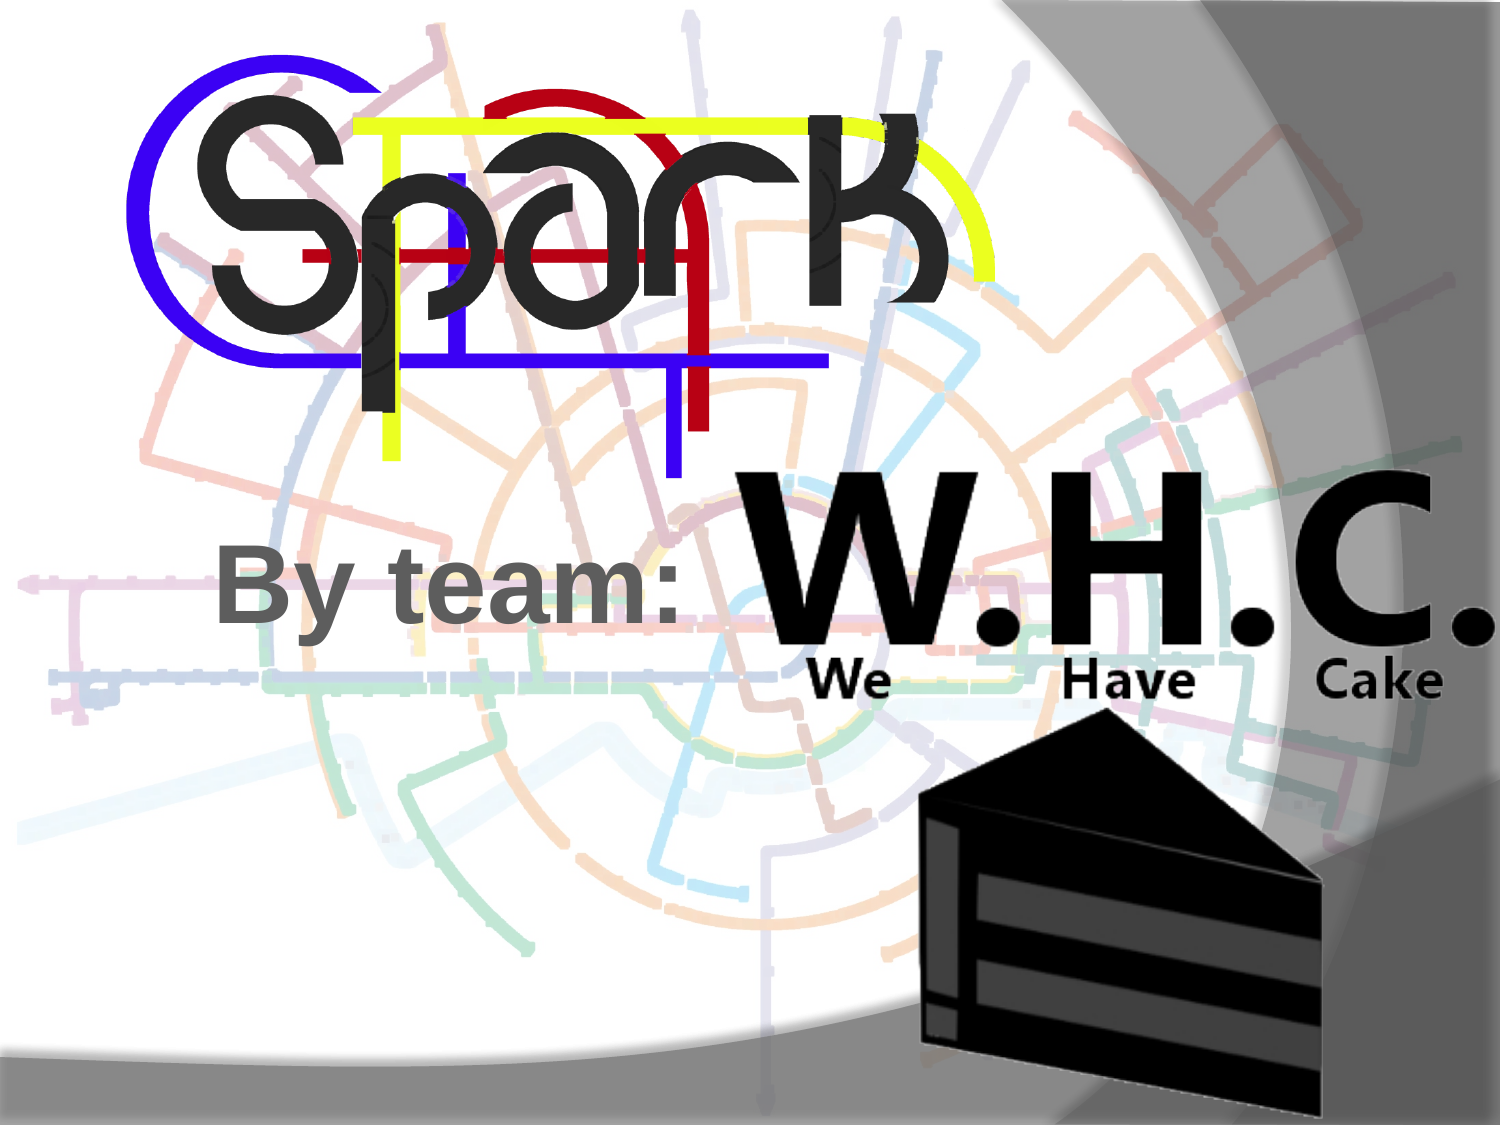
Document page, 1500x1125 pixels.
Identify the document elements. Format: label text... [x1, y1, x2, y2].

picture [0, 0, 1125, 533]
text_box By team: [197, 544, 703, 654]
picture [731, 464, 1500, 1125]
